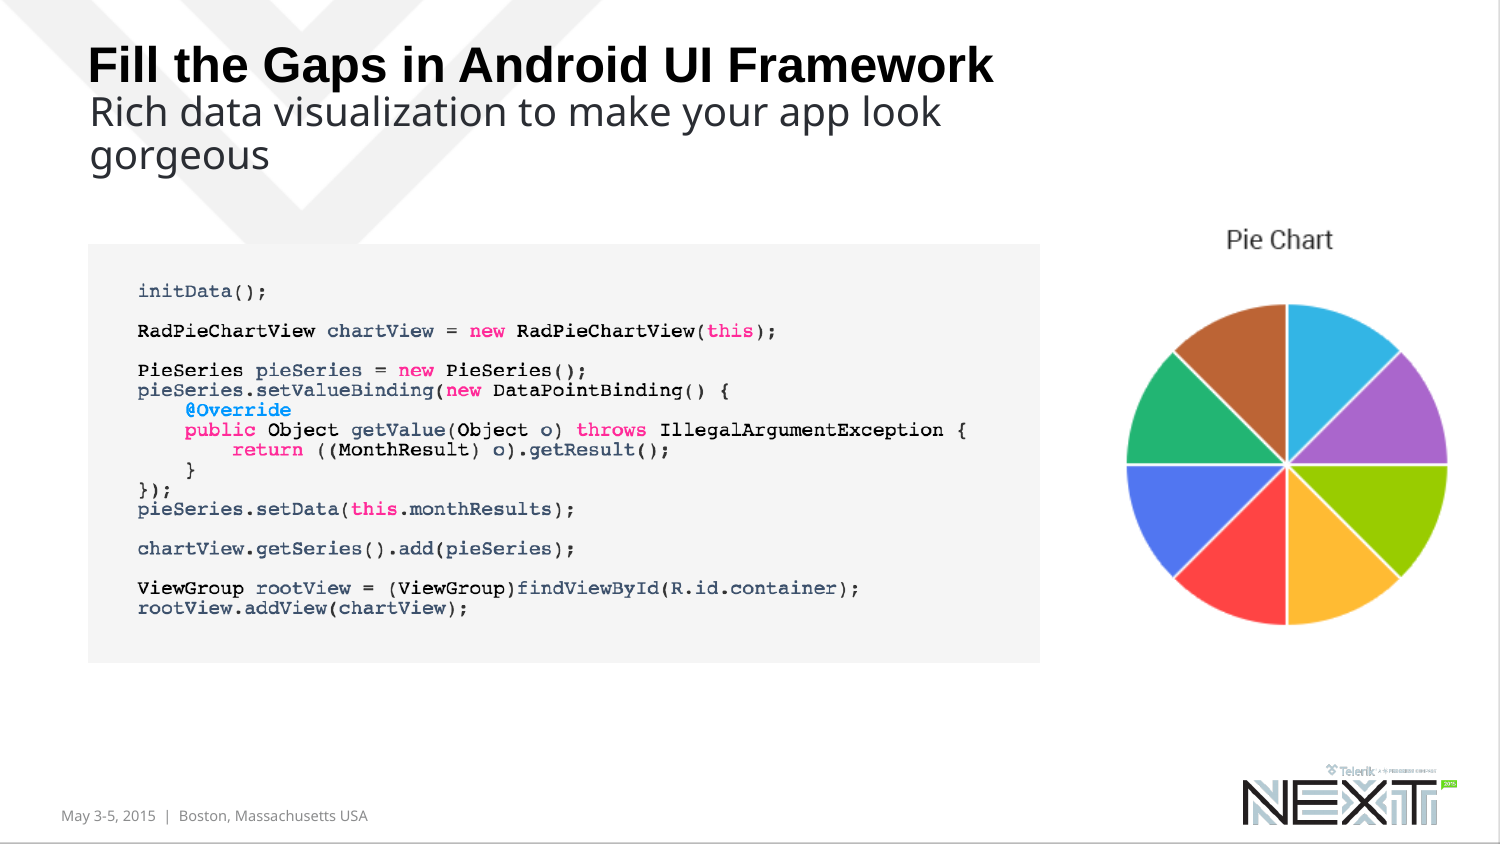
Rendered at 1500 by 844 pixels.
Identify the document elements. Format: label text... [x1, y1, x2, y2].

list Rich data visualization to make your app look gorgeous [88, 90, 1090, 164]
text_box Fill the Gaps in Android UI Framework [87, 32, 1296, 93]
picture [0, 0, 1500, 844]
